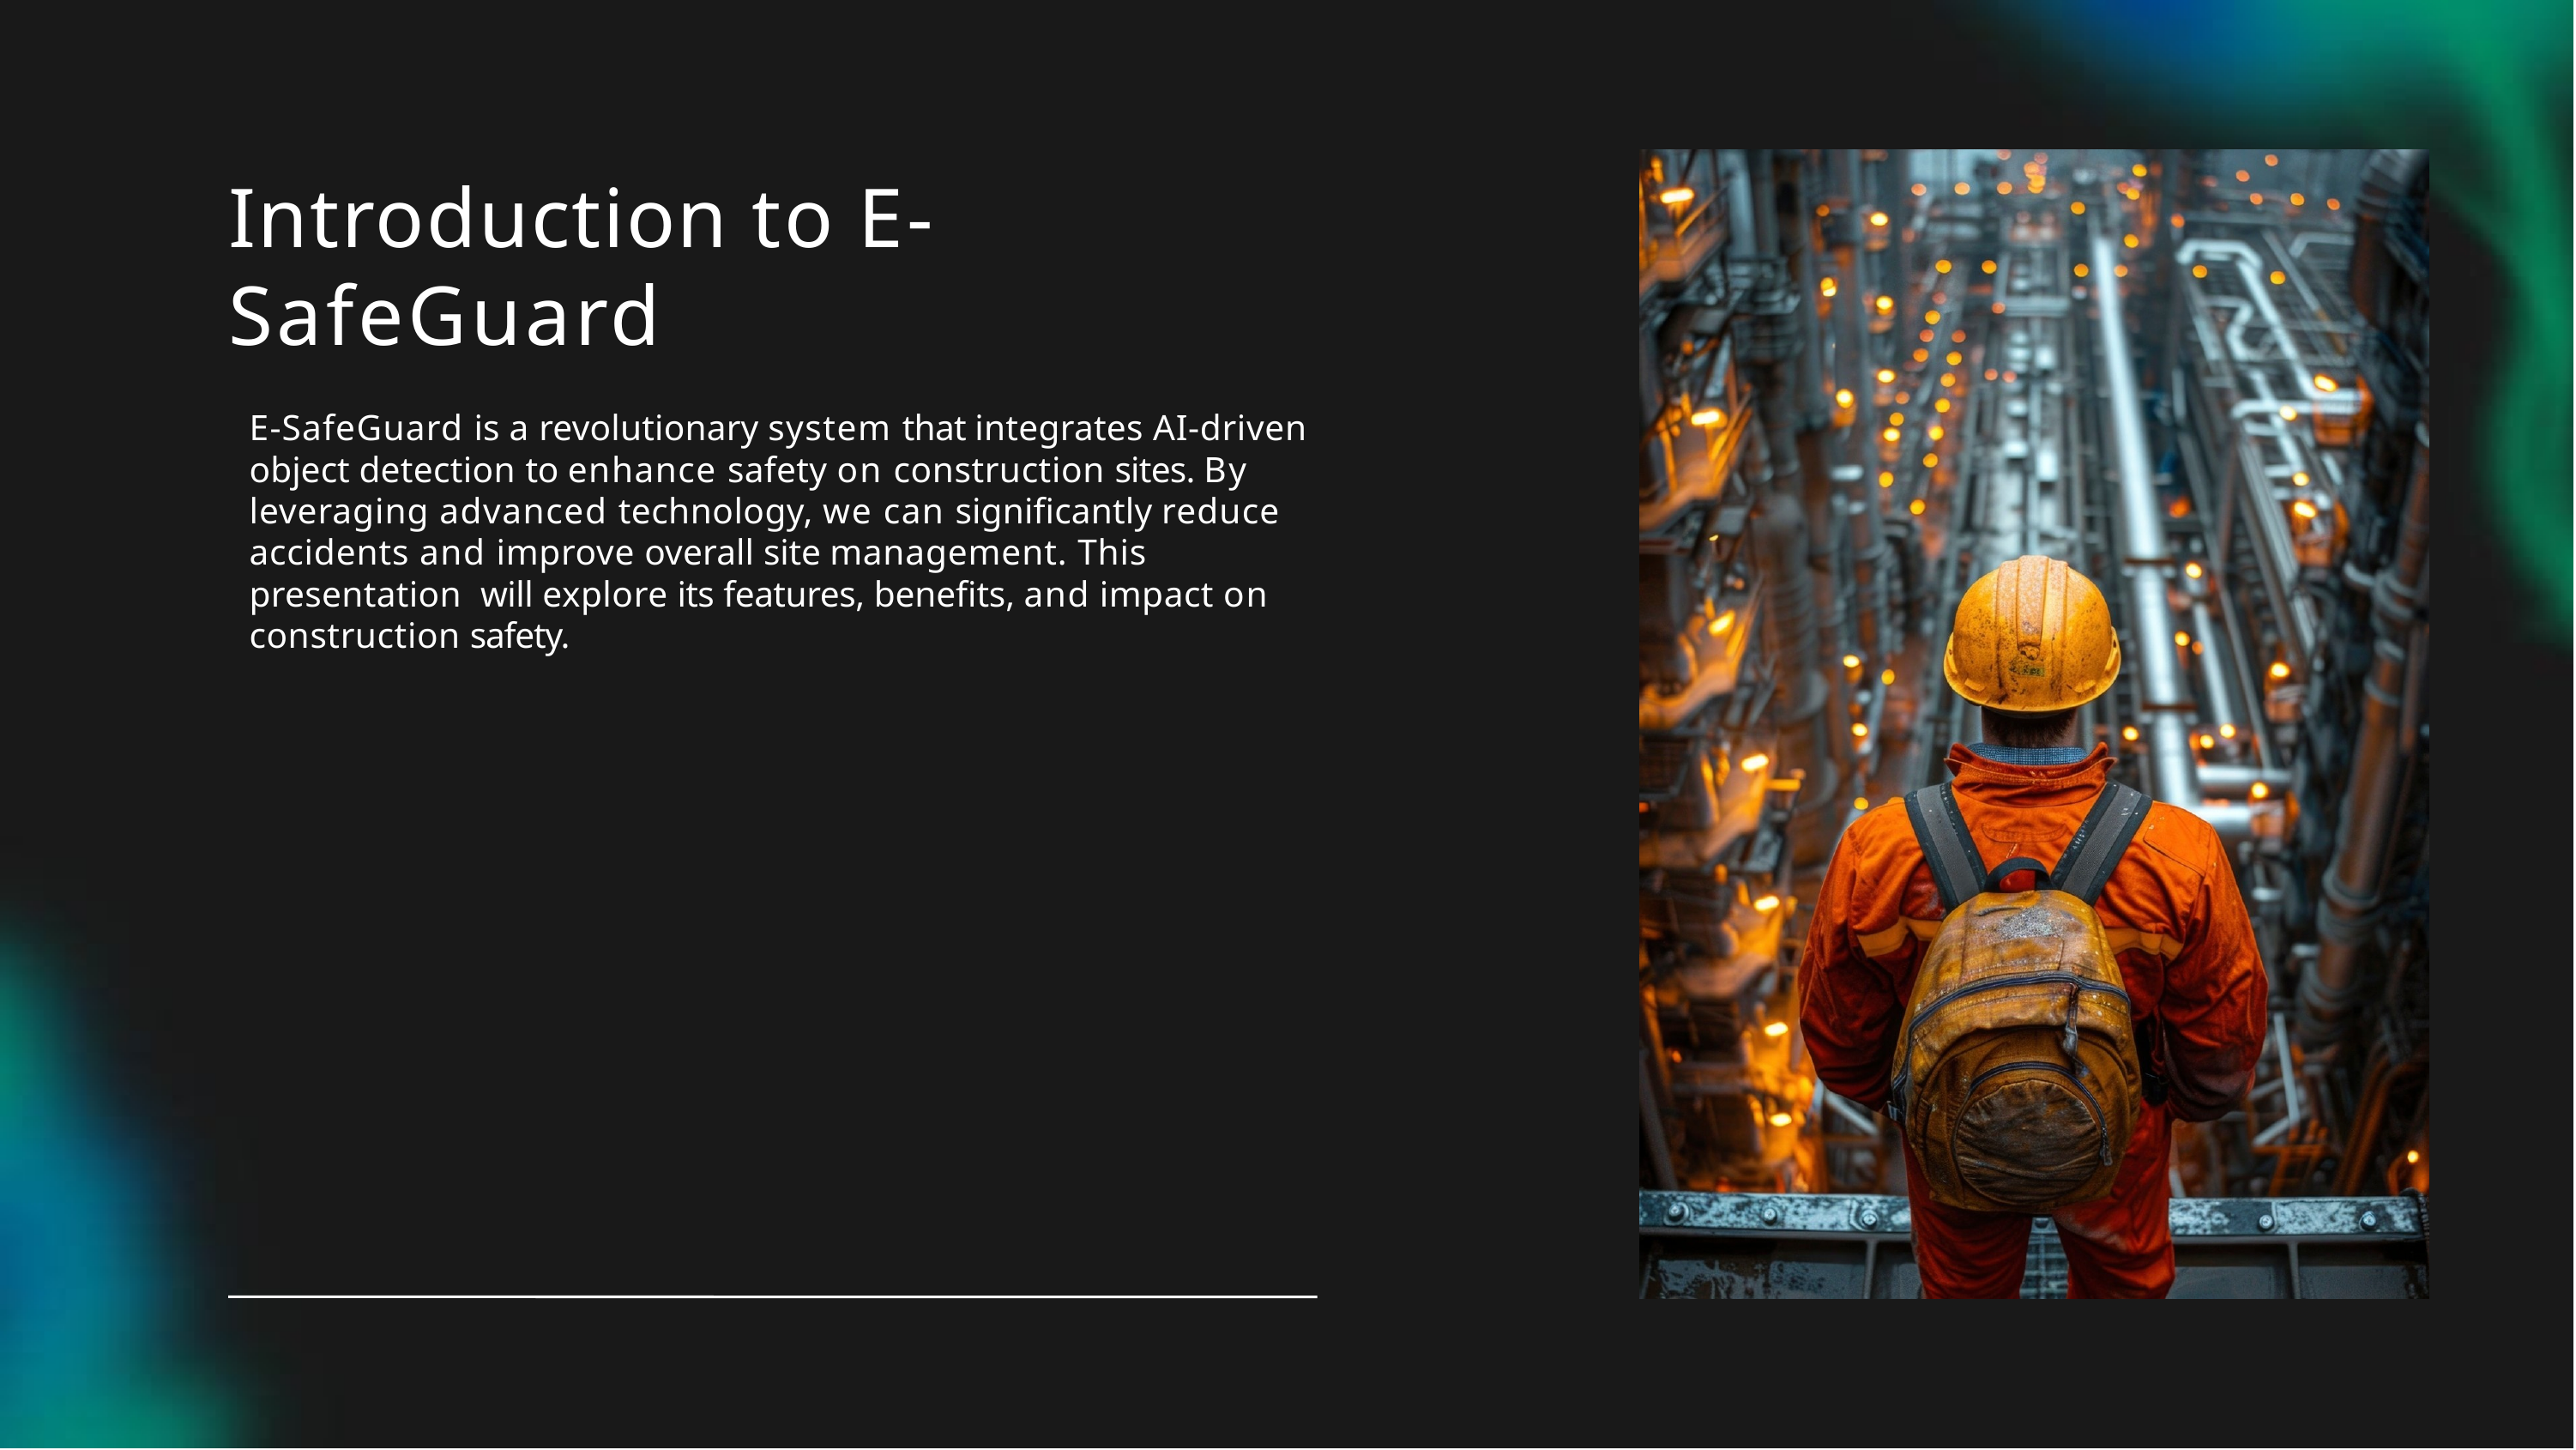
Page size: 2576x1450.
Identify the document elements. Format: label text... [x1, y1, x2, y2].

text_box [228, 1295, 1318, 1299]
text_box E-SafeGuard is a revolutionary system that integrates AI-driven object detection to enhance safety on construction sites. By leveraging advanced technology, we can signiﬁcantly reduce accidents and improve overall site management. This presentation will explore its features, beneﬁts, and impact on construction safety. [247, 402, 1332, 656]
title Introduction to E-SafeGuard [226, 164, 1315, 409]
picture [0, 0, 2573, 1448]
